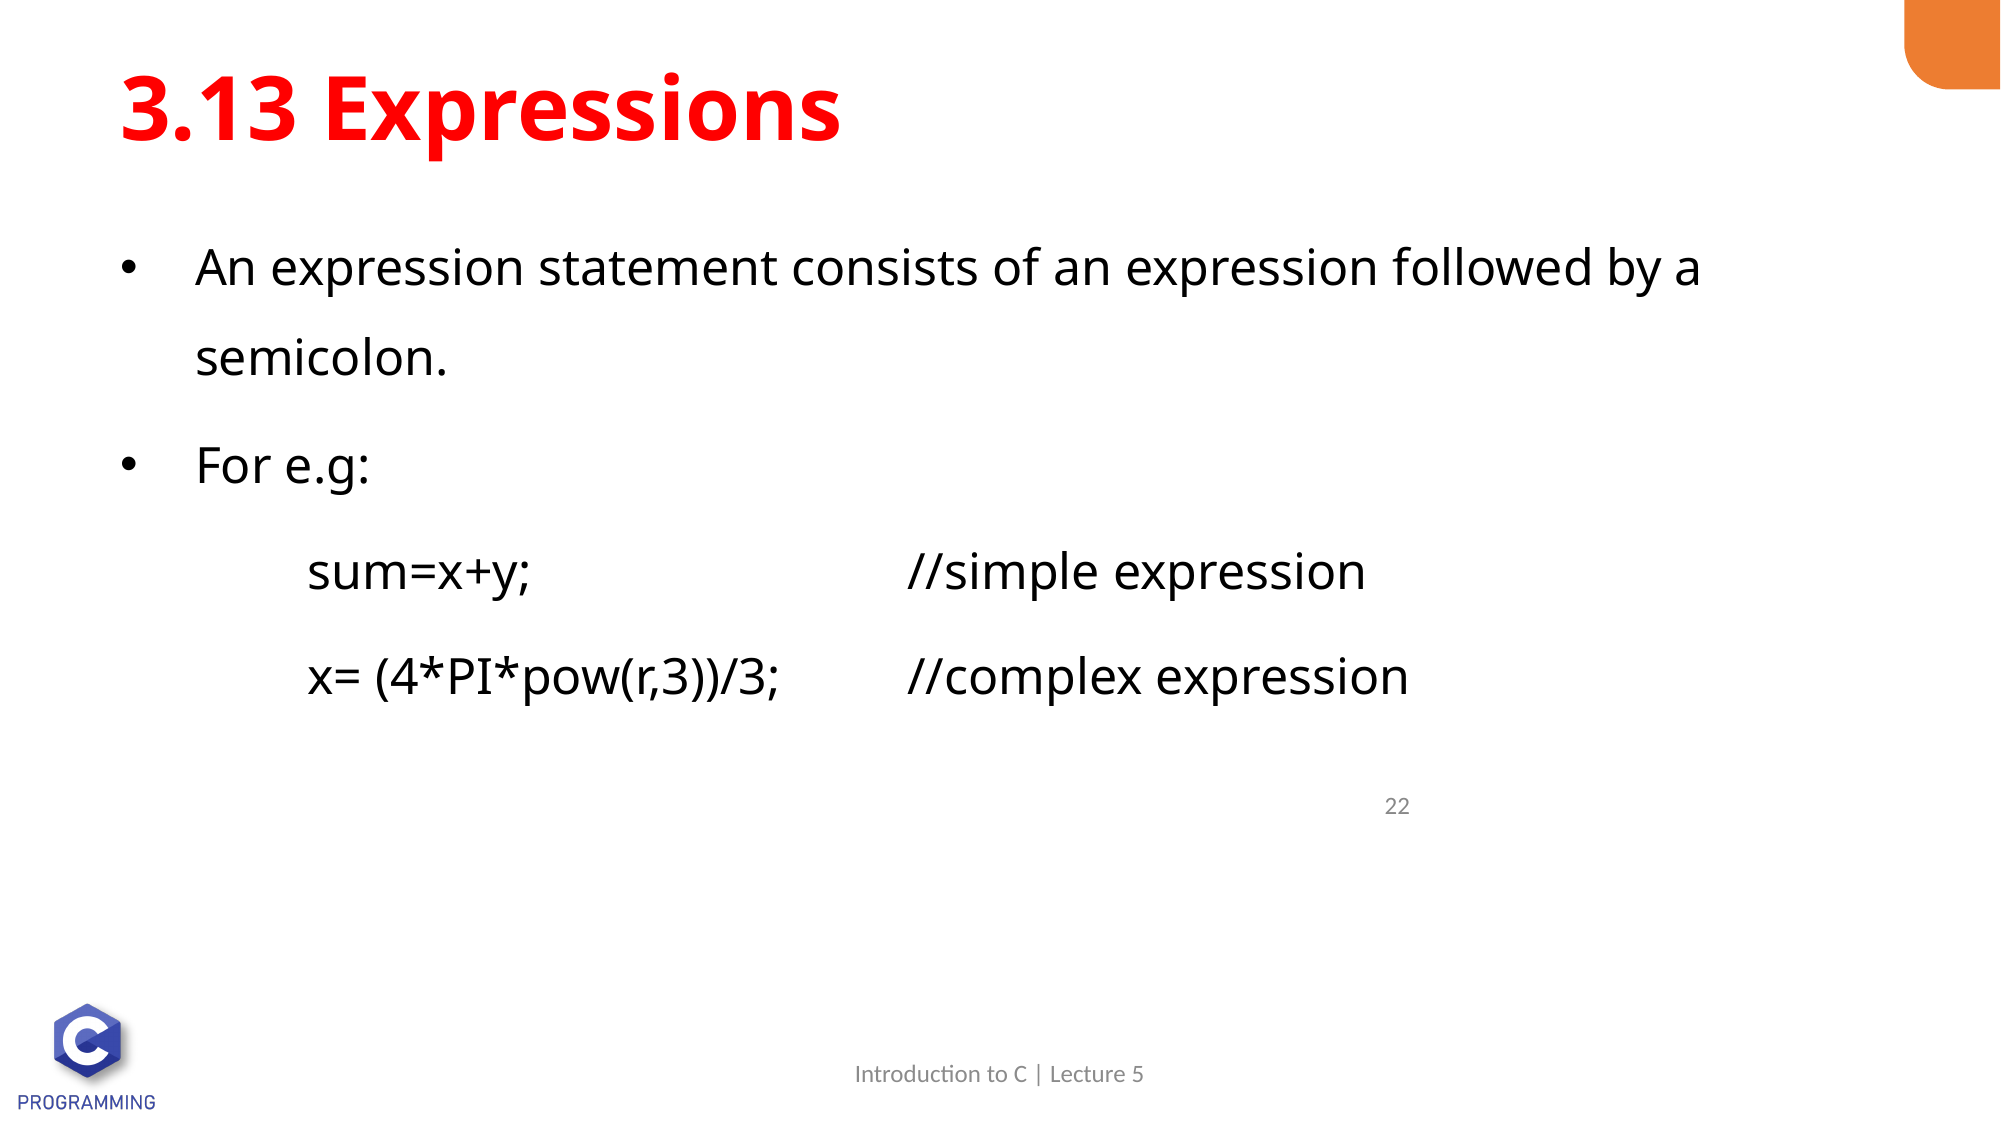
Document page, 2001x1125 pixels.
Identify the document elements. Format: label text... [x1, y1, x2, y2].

slide_number 22 [1074, 782, 1425, 827]
footer Introduction to C | Lecture 5 [683, 1042, 1317, 1103]
list An expression statement consists of an expression followed by a semicolon. For e.g: sum=x+y; //simple expression x= (4*PI*pow(r,3))/3; //complex expression [99, 195, 1917, 1005]
title 3.13 Expressions [99, 45, 1900, 180]
picture [0, 993, 168, 1125]
